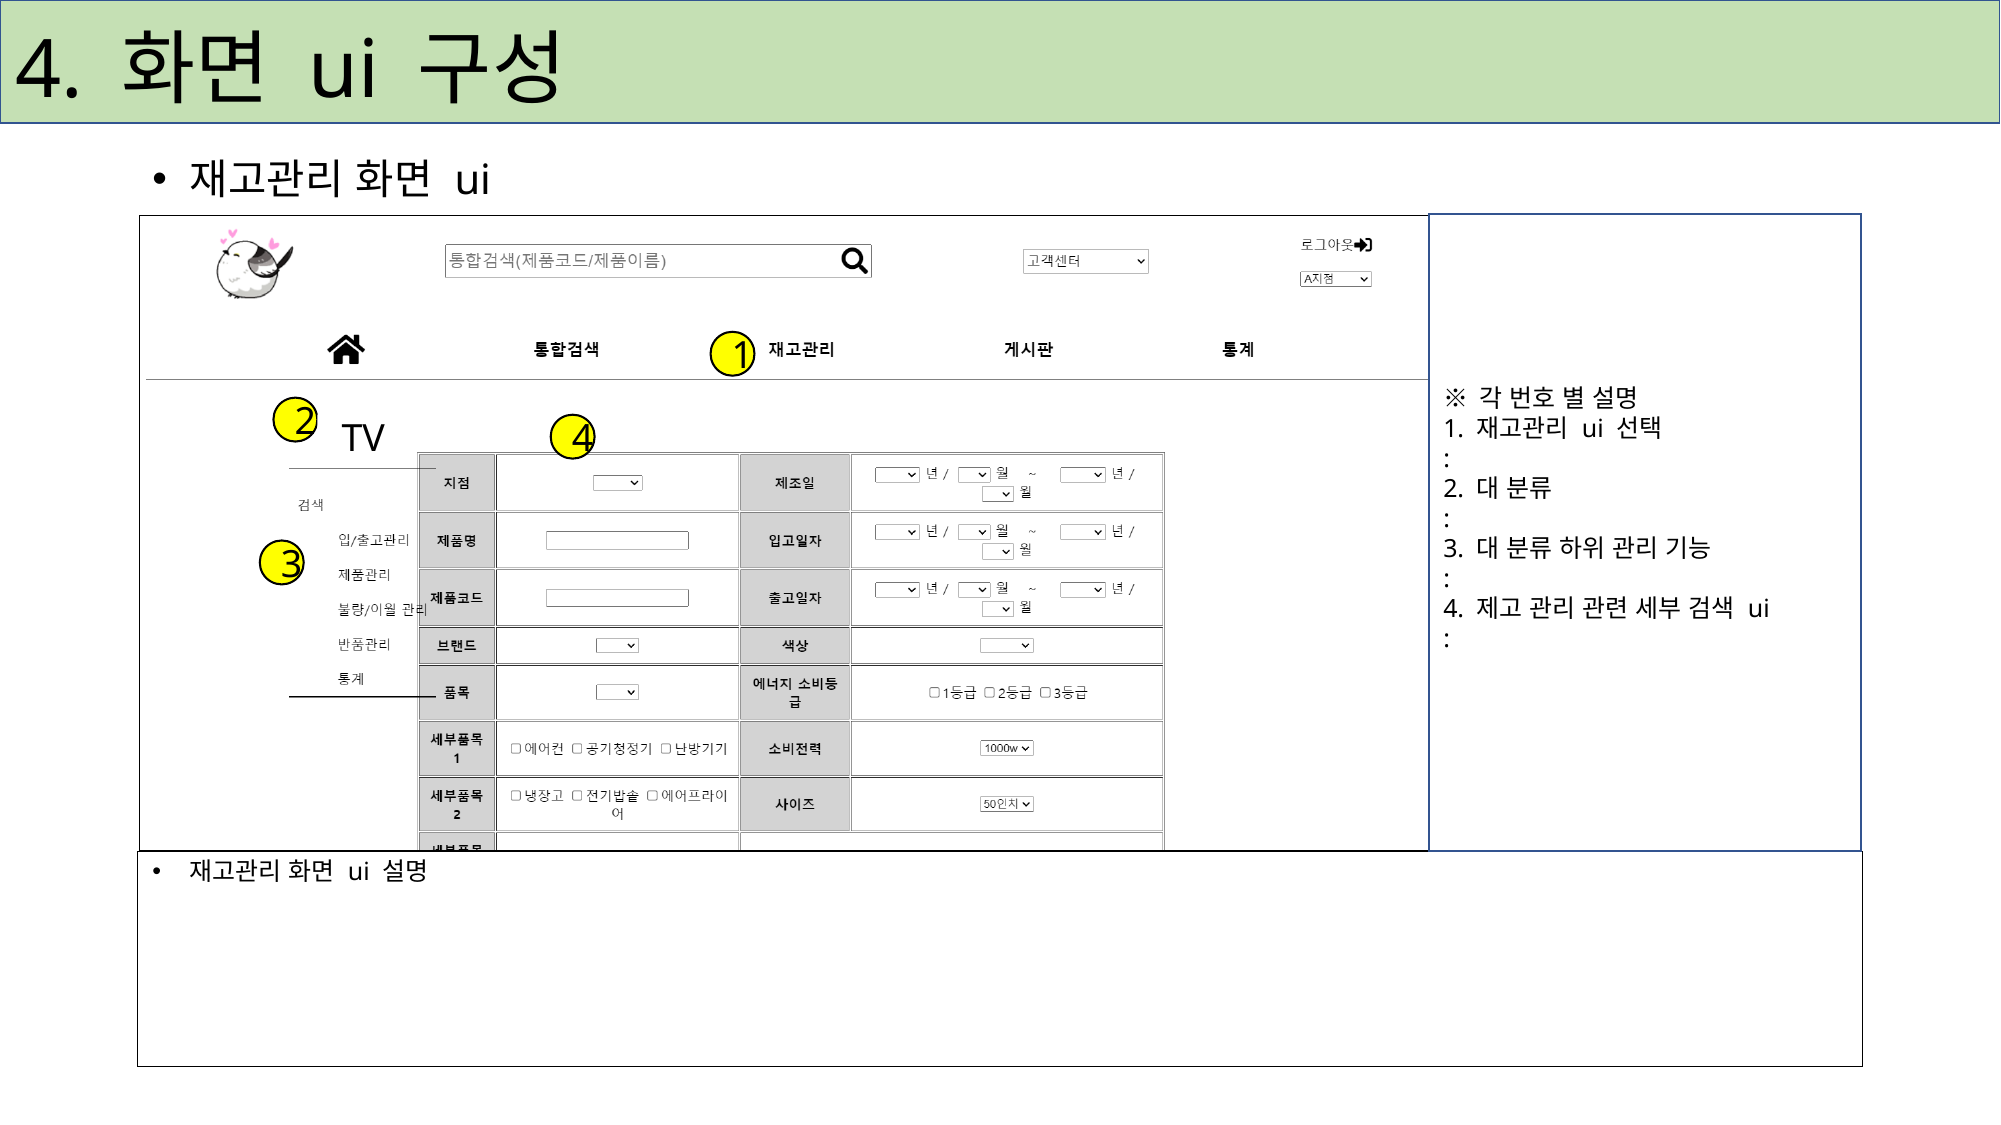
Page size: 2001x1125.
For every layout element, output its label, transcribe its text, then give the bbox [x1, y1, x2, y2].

list 재고관리 화면 ui [137, 150, 1863, 214]
text_box 재고관리 화면 ui 설명 [137, 851, 1863, 1067]
title 4. 화면 ui 구성 [0, 19, 1725, 123]
text_box [0, 0, 2000, 124]
picture [138, 215, 1429, 851]
text_box ※ 각 번호 별 설명 1. 재고관리 ui 선택 : 2. 대 분류 : 3. 대 분류 하위 관리 기능 : 4. 제고 관리 관련 세부 검색 ui : [1428, 213, 1862, 852]
